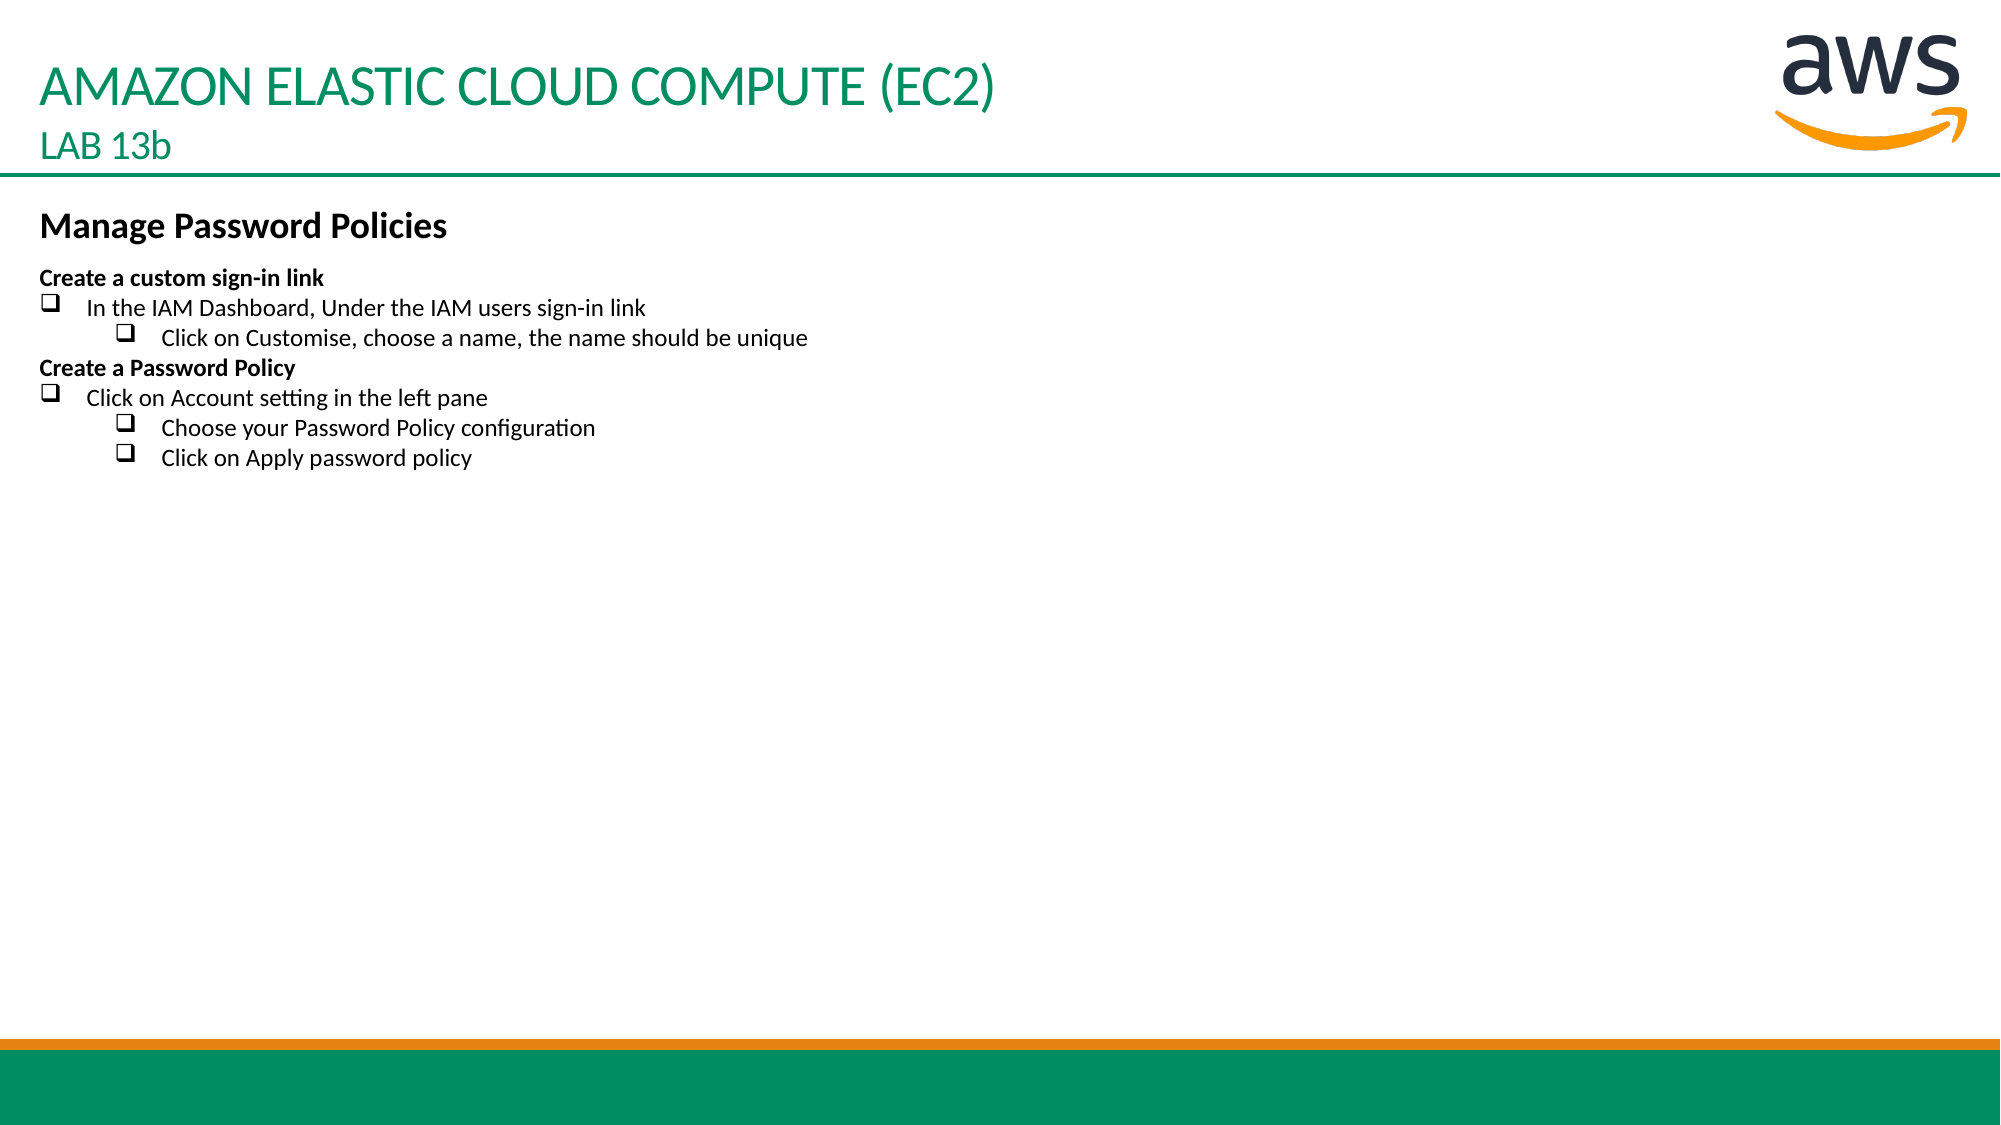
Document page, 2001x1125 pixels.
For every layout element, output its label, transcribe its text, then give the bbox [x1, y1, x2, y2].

text_box Manage Password Policies [24, 193, 1975, 254]
text_box Create a custom sign-in link In the IAM Dashboard, Under the IAM users sign-in link Click on Customise, choose a name, the name should be unique Create a Password Policy Click on Account setting in the left pane Choose your Password Policy configuration Click on Apply password policy [24, 254, 1969, 509]
title AMAZON ELASTIC CLOUD COMPUTE (EC2) LAB 13b [24, 24, 1975, 175]
